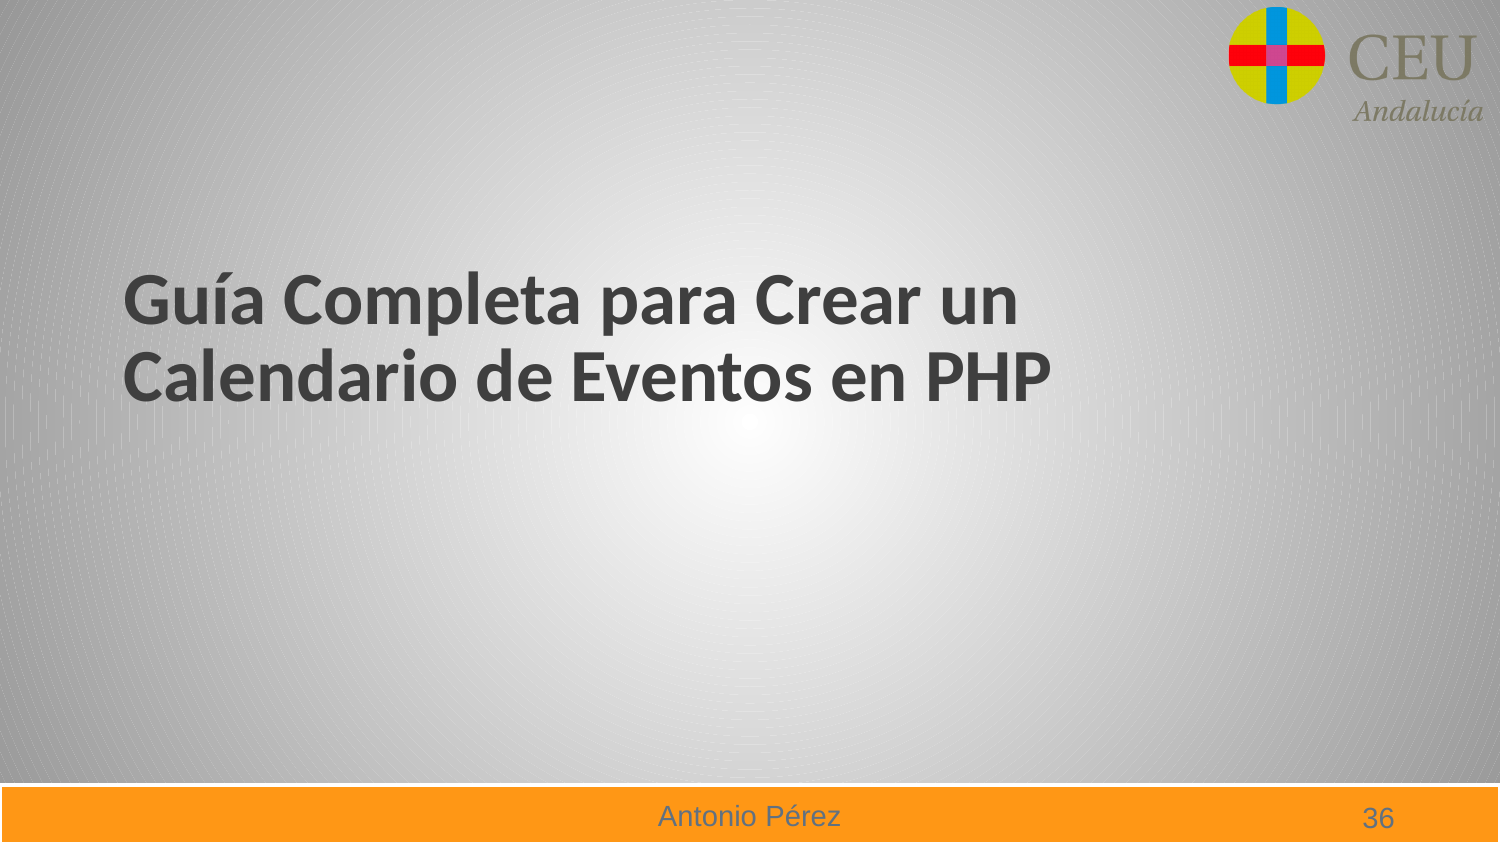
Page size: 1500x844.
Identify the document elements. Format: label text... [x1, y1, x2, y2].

title Guía Completa para Crear un Calendario de Eventos en PHP [112, 243, 1350, 423]
picture [1216, 0, 1500, 137]
